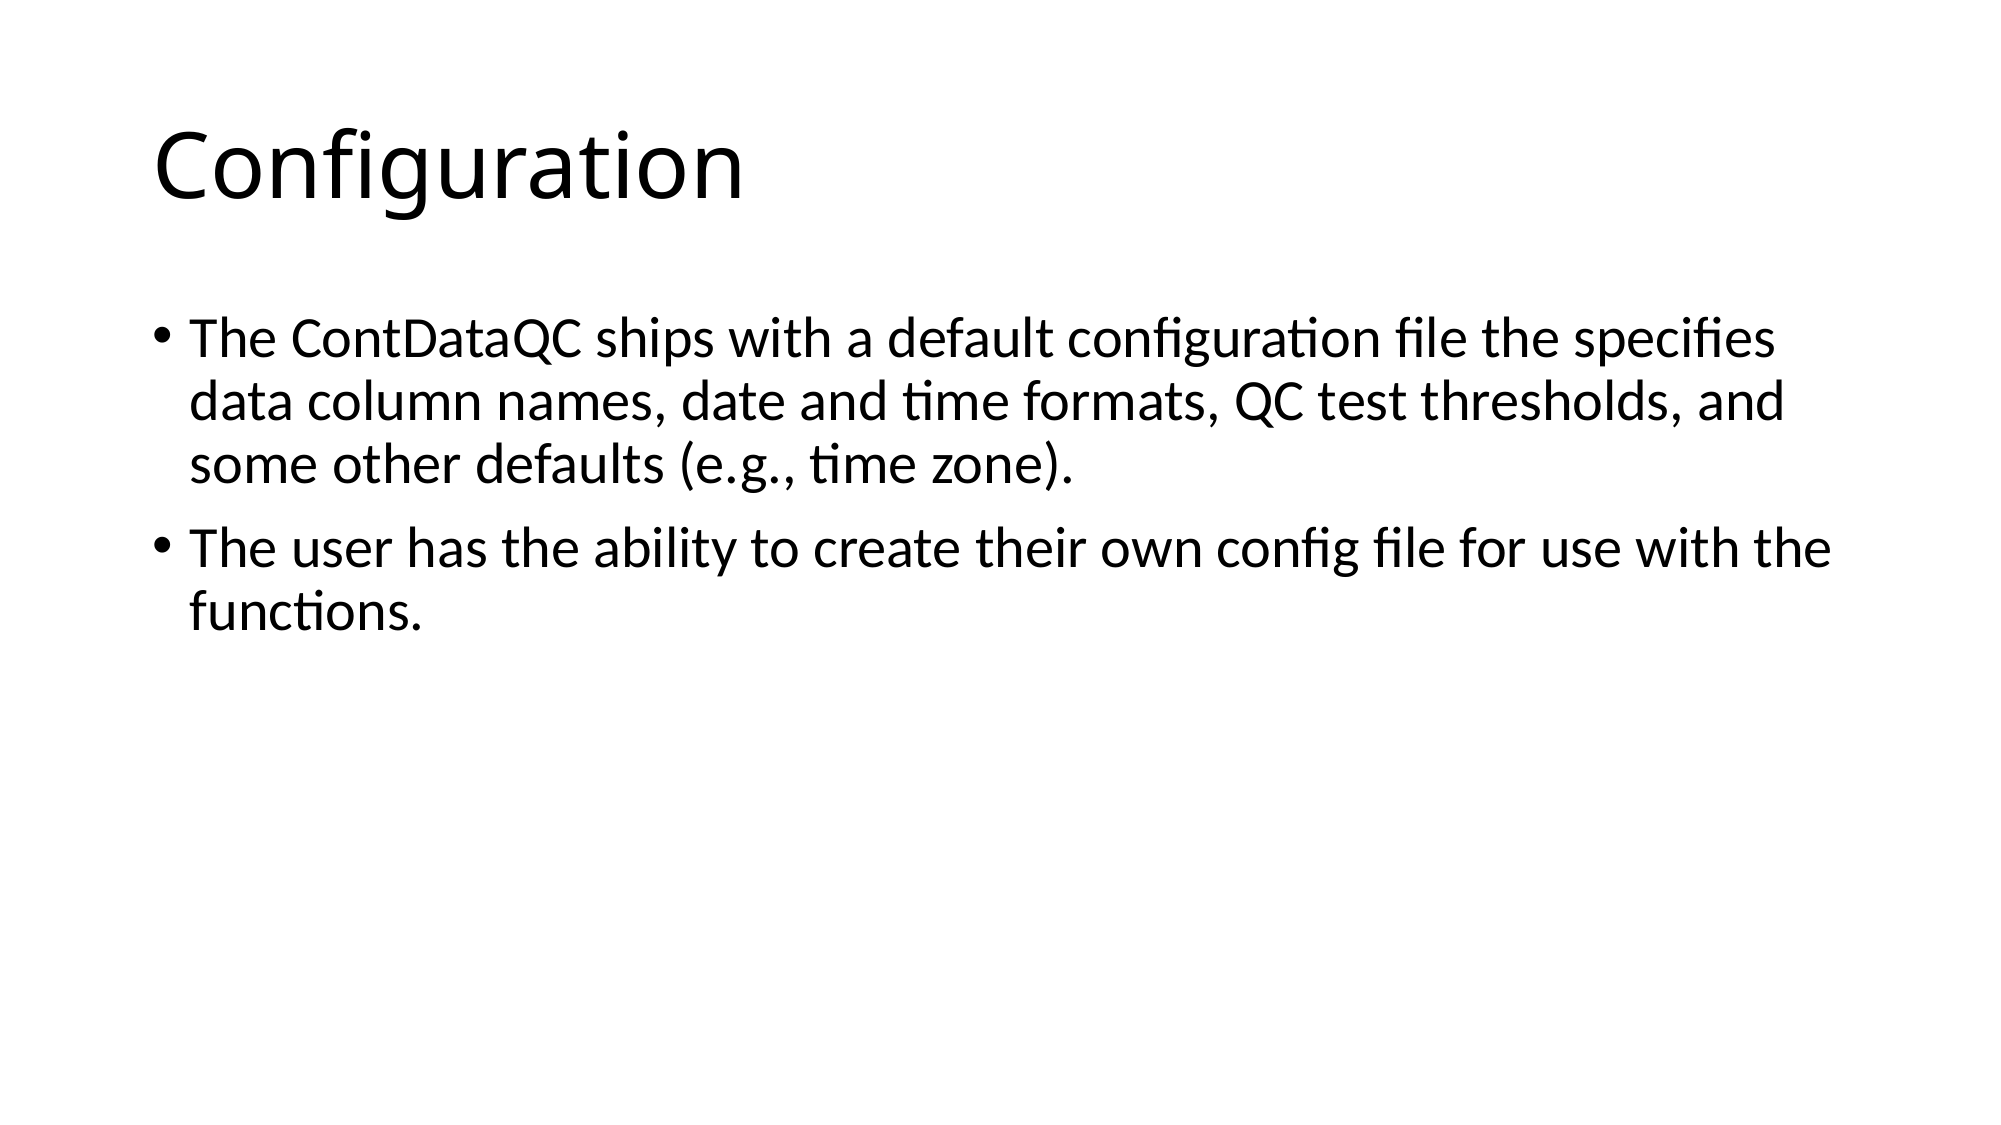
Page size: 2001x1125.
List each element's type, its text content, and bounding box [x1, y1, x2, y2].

title Configuration [137, 59, 1863, 278]
list The ContDataQC ships with a default configuration file the specifies data column names, date and time formats, QC test thresholds, and some other defaults (e.g., time zone). The user has the ability to create their own config file for use with the functions. [137, 299, 1863, 1014]
